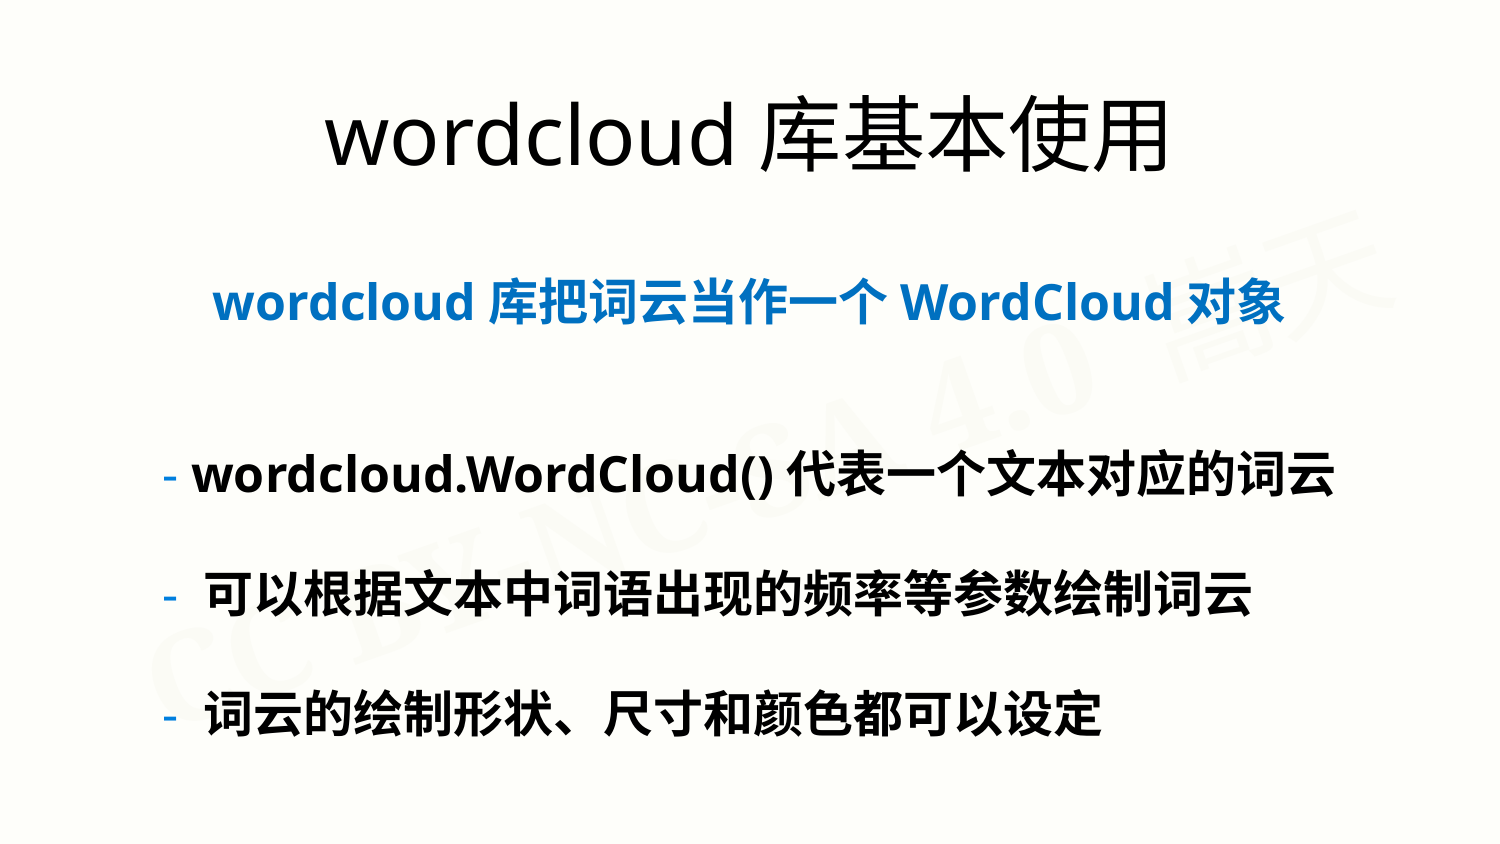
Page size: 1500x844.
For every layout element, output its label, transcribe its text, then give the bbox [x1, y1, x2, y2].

text_box - wordcloud.WordCloud()代表一个文本对应的词云 - 可以根据文本中词语出现的频率等参数绘制词云 - 词云的绘制形状、尺寸和颜色都可以设定 [147, 374, 1418, 750]
text_box wordcloud库把词云当作一个WordCloud对象 [0, 232, 1500, 338]
text_box wordcloud库基本使用 [0, 79, 1500, 211]
